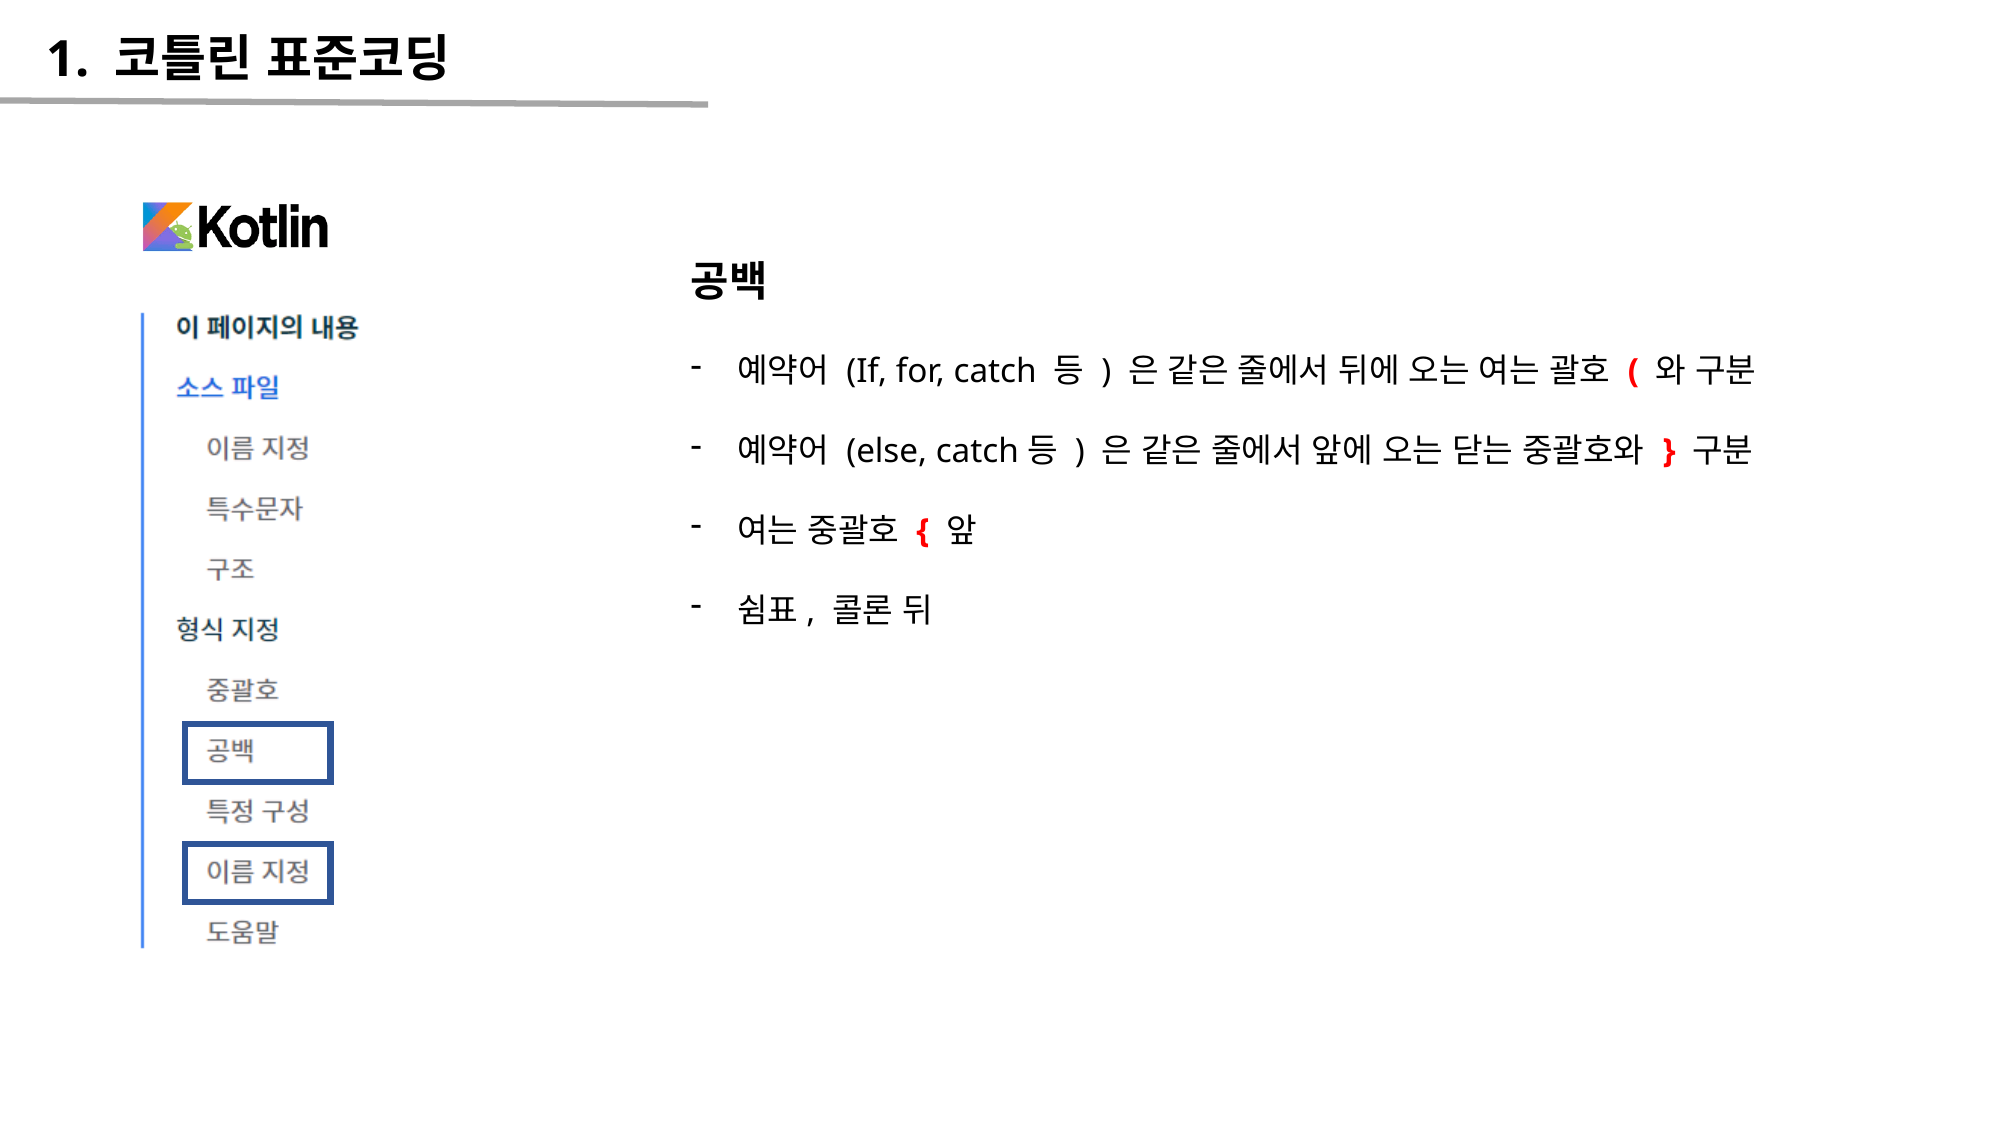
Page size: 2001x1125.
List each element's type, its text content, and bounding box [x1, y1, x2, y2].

text_box 공백 예약어 (If, for, catch 등 ) 은 같은 줄에서 뒤에 오는 여는 괄호 ( 와 구분 예약어 (else, catch등 ) 은 같은 줄에서 앞에 오는 닫는 중괄호와 } 구분 여는 중괄호 { 앞 쉼표, 콜론 뒤 [675, 246, 1877, 682]
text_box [0, 100, 708, 105]
text_box 1. 코틀린 표준코딩 [32, 19, 676, 94]
picture [114, 163, 615, 962]
